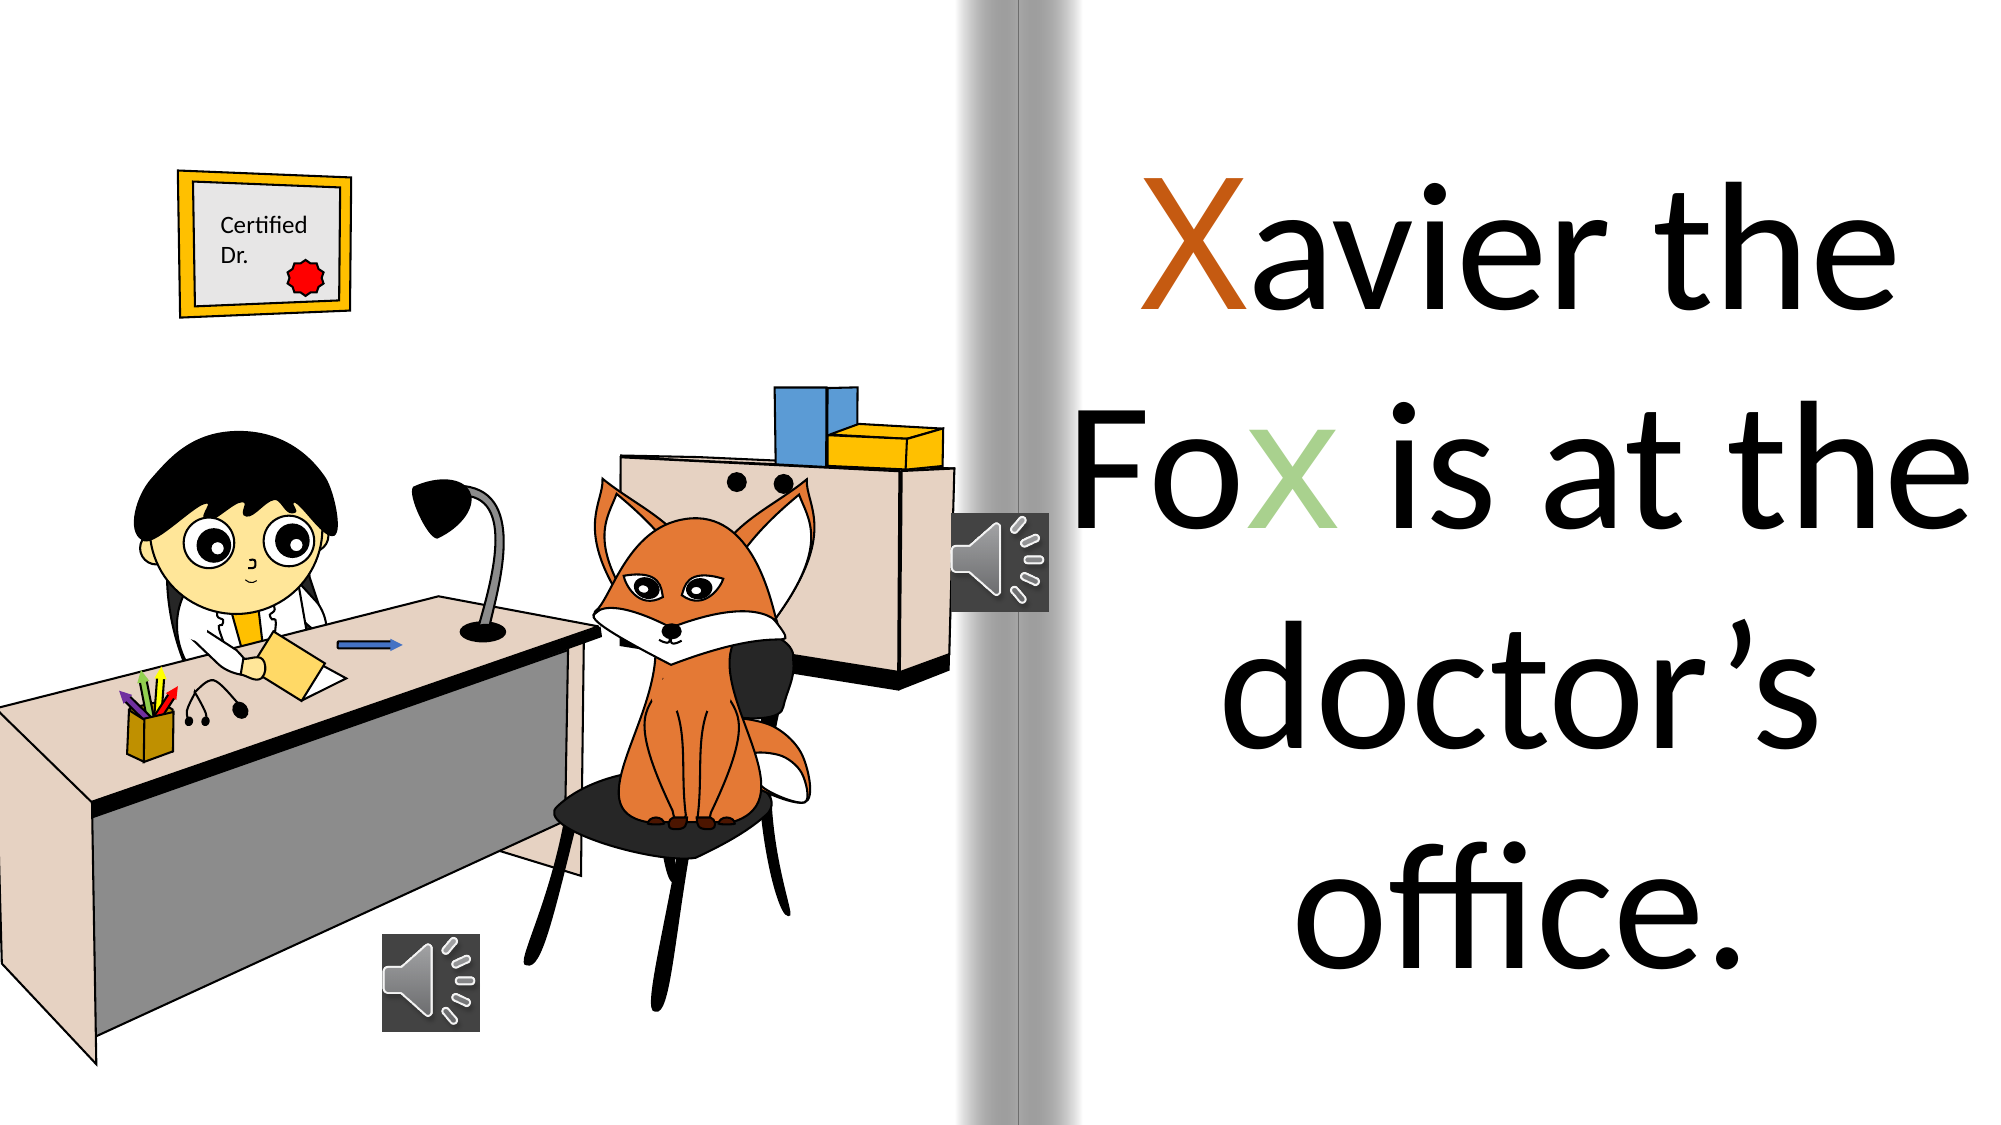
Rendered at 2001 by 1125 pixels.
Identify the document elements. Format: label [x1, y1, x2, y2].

text_box [0, 170, 956, 1065]
picture [381, 933, 482, 1034]
text_box [0, 0, 2000, 1125]
picture [949, 512, 1050, 613]
